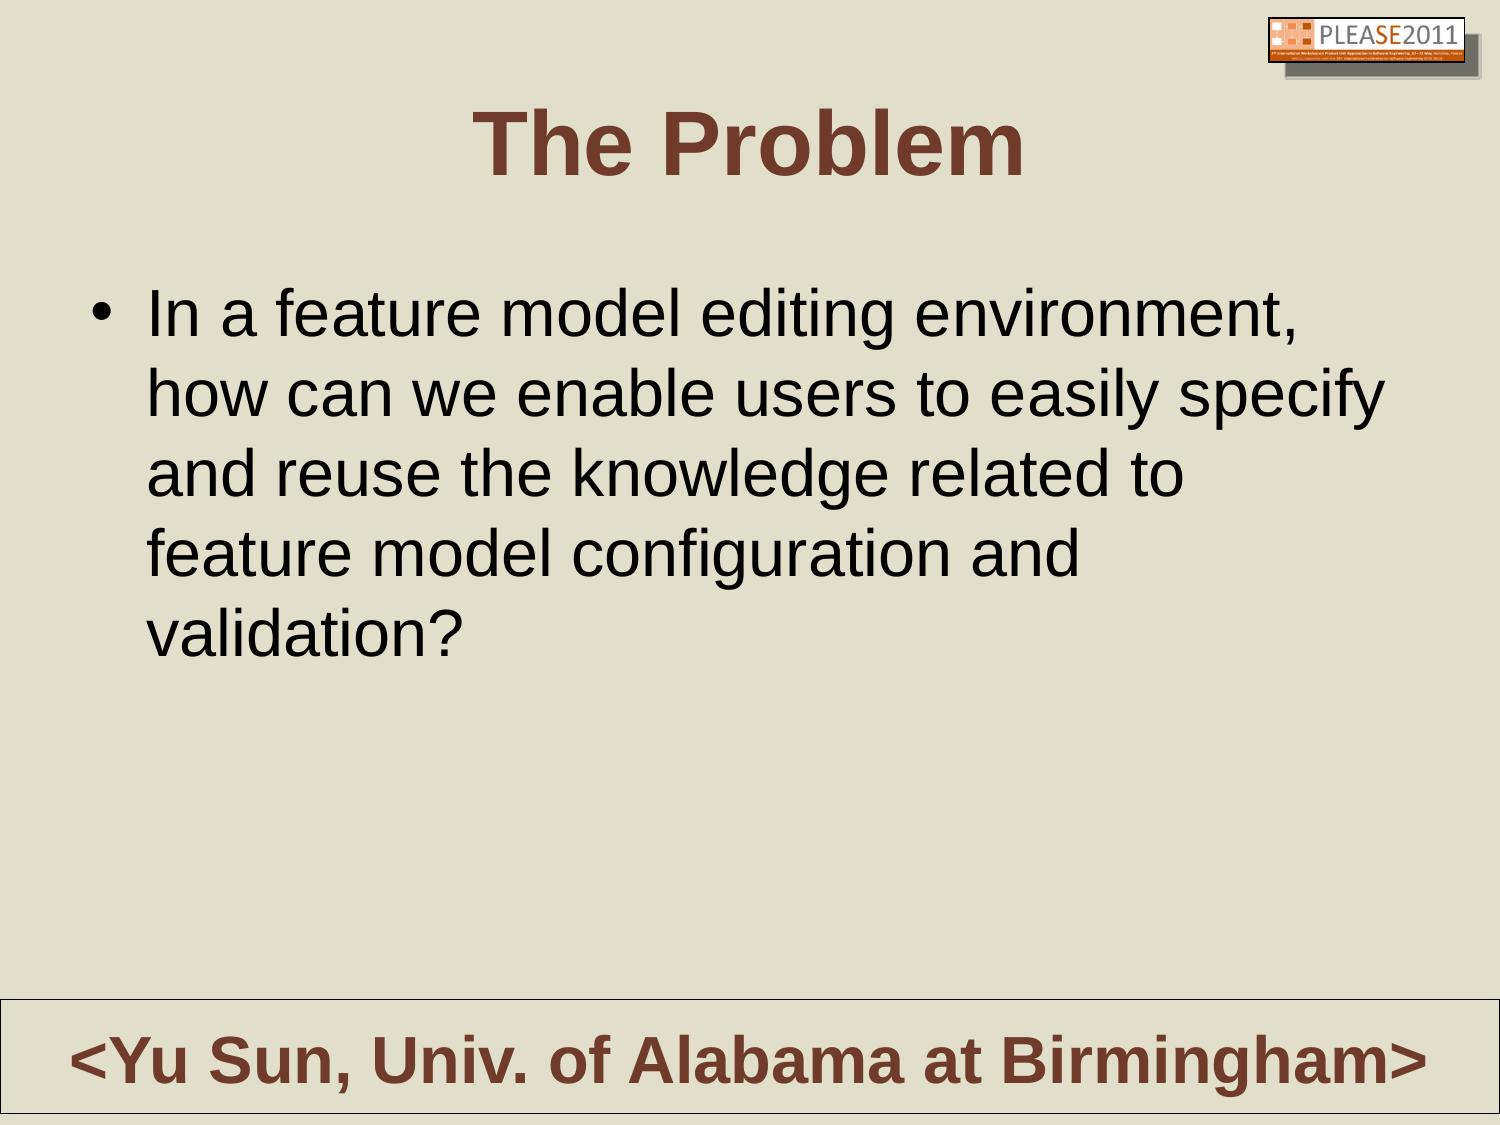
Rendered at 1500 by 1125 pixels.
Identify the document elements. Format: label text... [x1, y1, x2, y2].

list In a feature model editing environment, how can we enable users to easily specify and reuse the knowledge related to feature model configuration and validation? [74, 262, 1426, 999]
title The Problem [74, 44, 1426, 233]
text_box <Yu Sun, Univ. of Alabama at Birmingham> [0, 999, 1500, 1114]
picture [1270, 19, 1464, 61]
